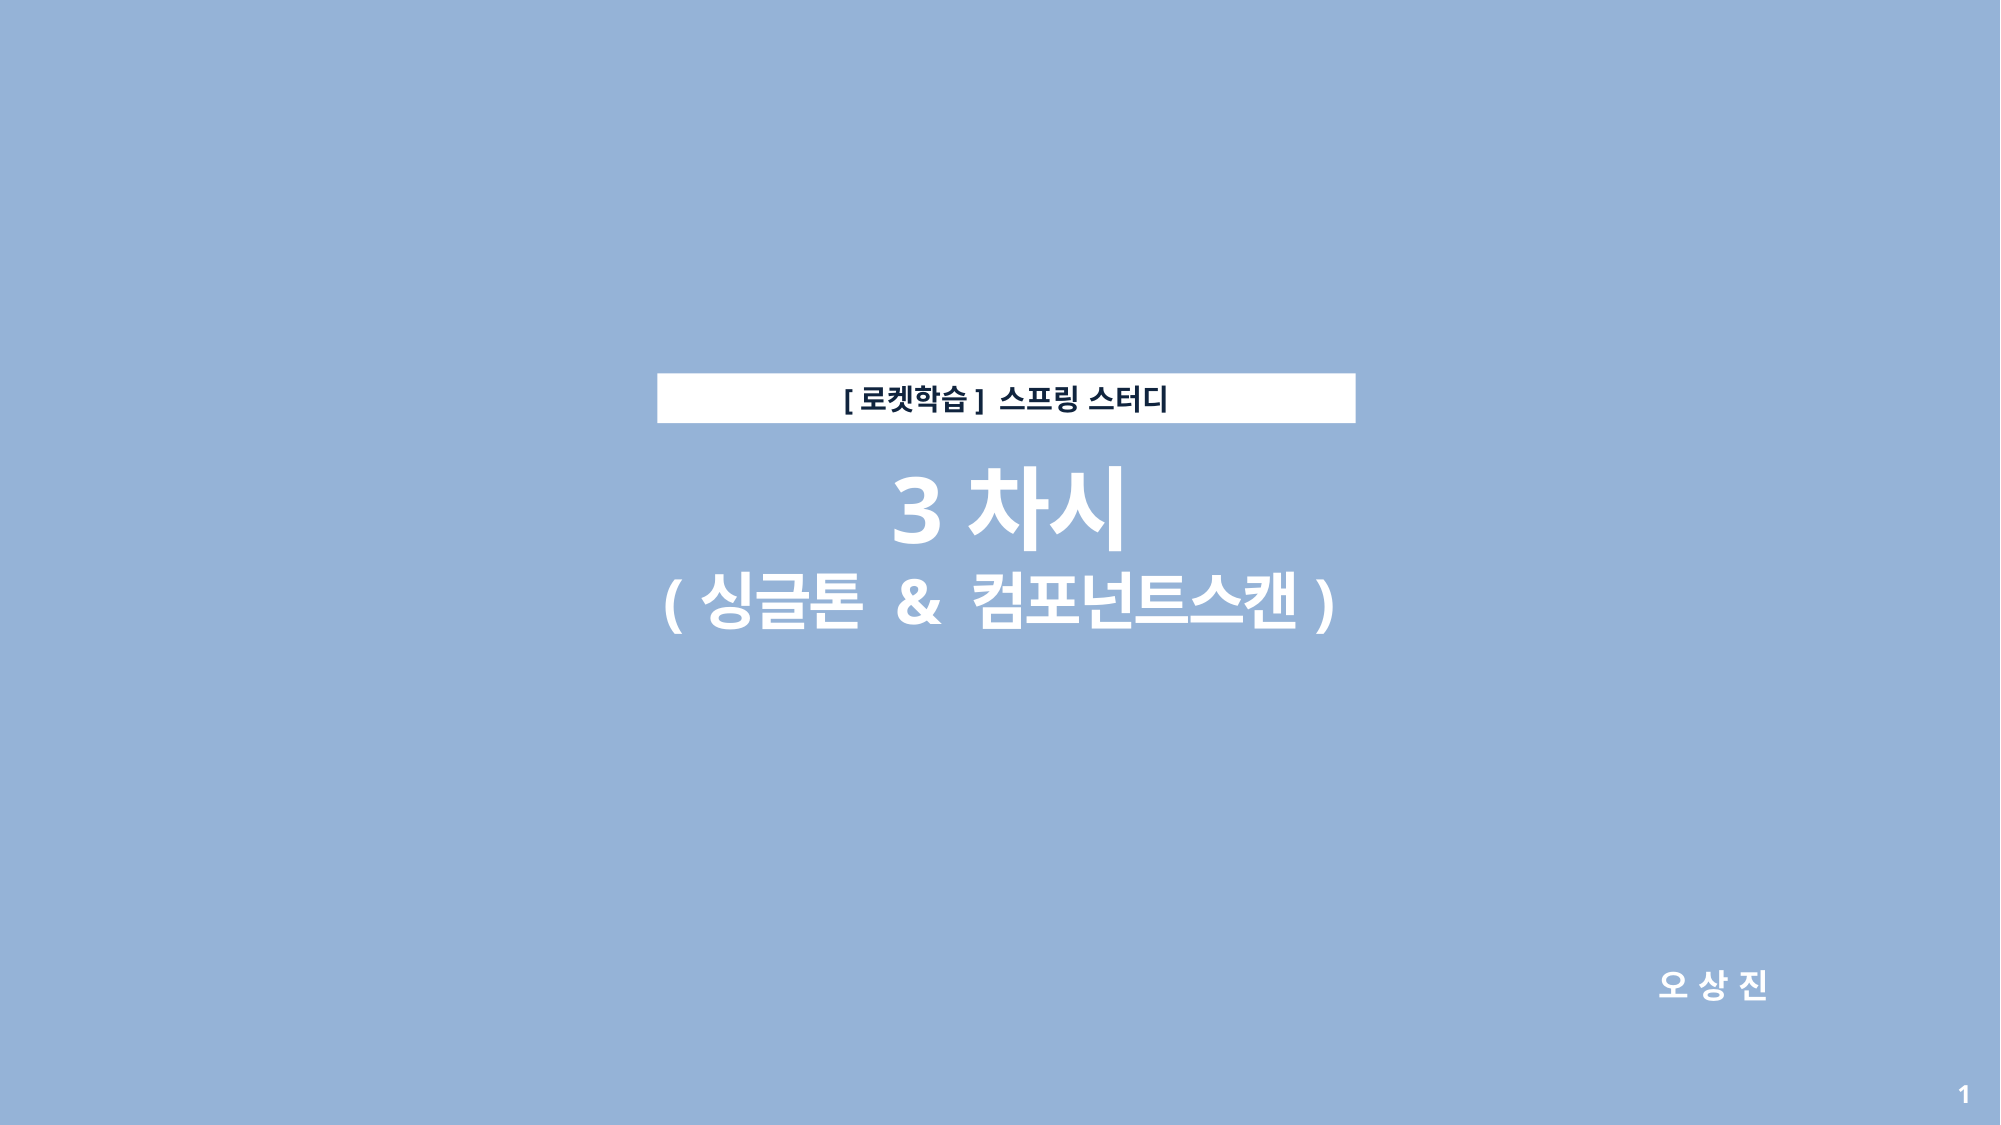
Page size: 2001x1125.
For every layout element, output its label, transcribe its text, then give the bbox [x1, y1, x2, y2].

text_box [로켓학습] 스프링 스터디 [657, 373, 1356, 424]
text_box 3차시 (싱글톤 & 컴포넌트스캔) [551, 444, 1449, 644]
slide_number 1 [1519, 1065, 1987, 1125]
text_box 오 상 진 [1644, 958, 1844, 1013]
